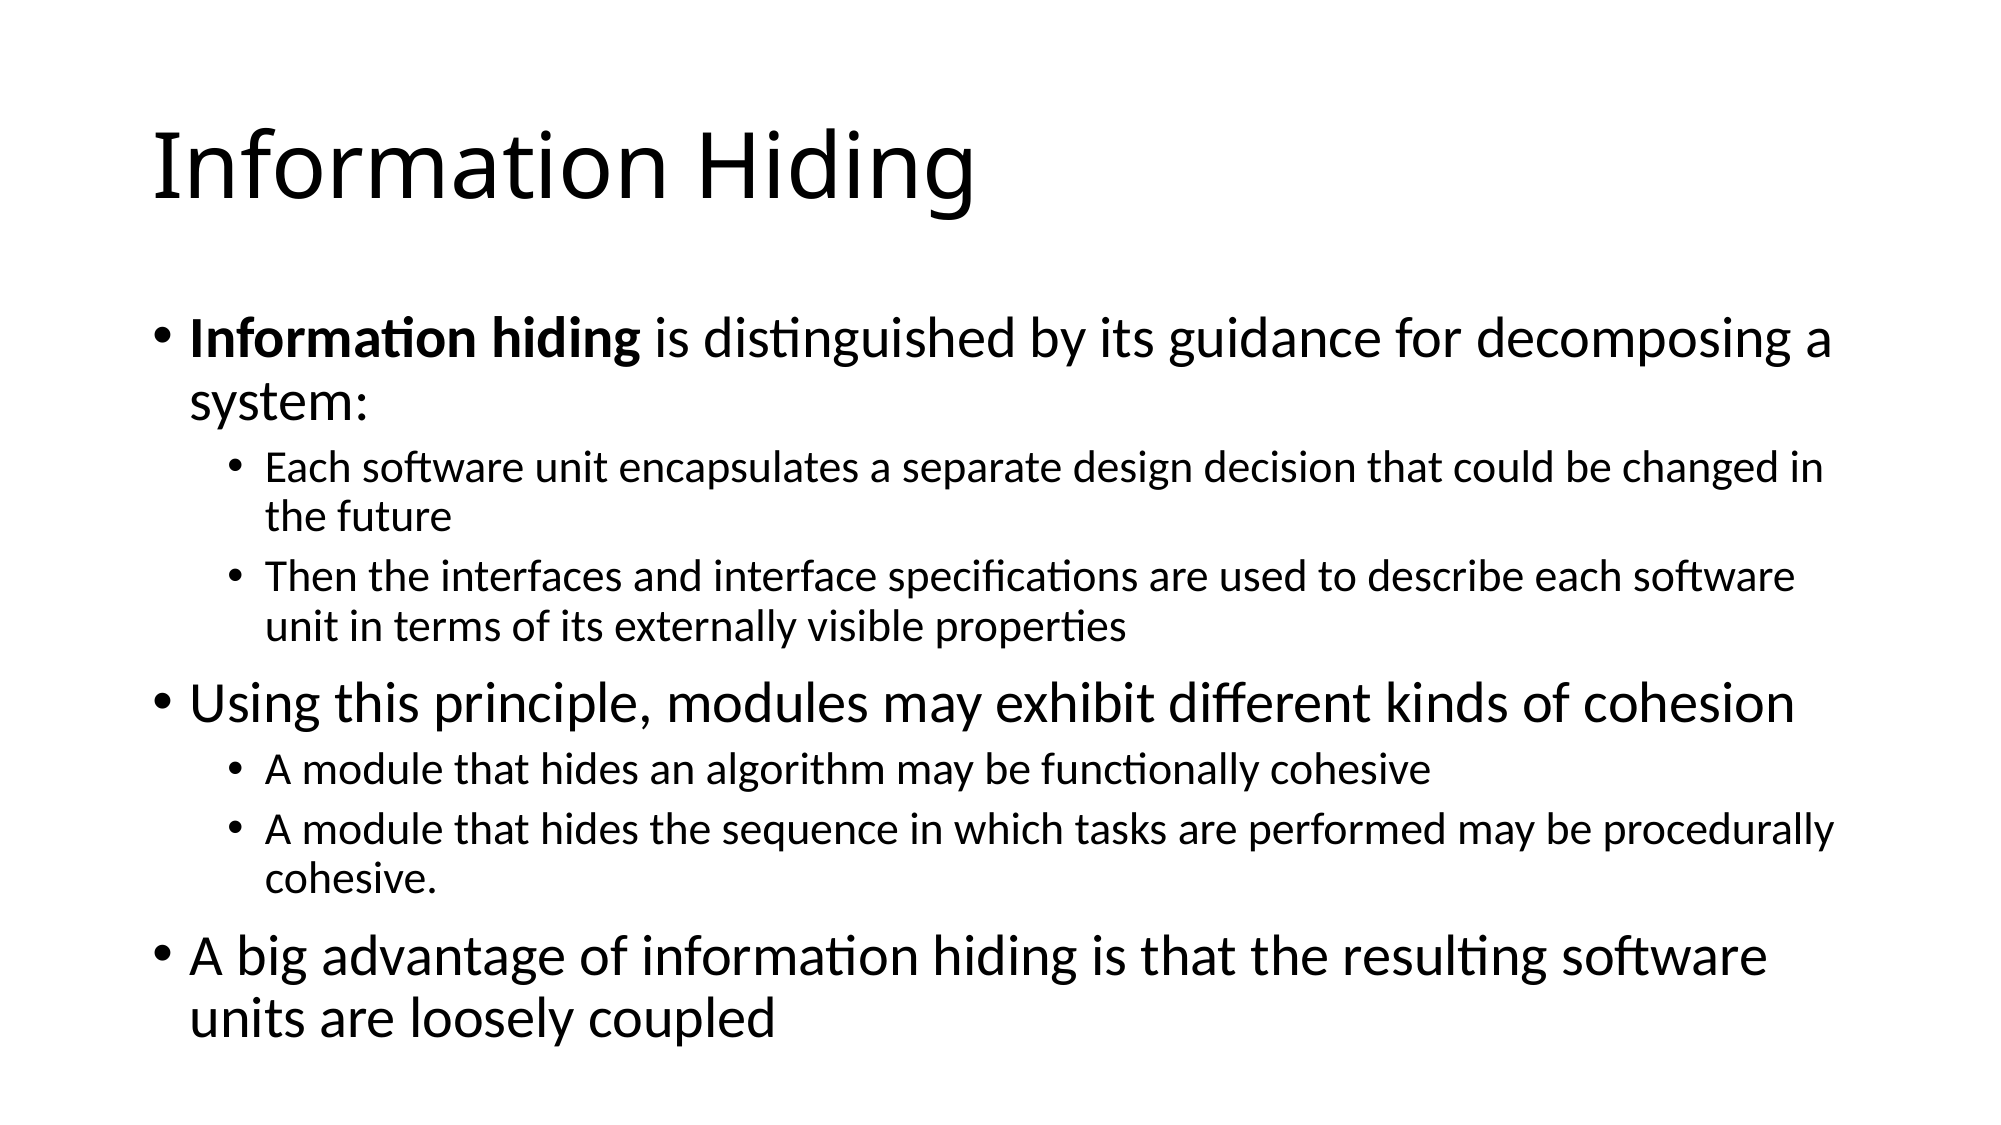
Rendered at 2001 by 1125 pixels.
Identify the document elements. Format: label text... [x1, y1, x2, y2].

list Information hiding is distinguished by its guidance for decomposing a system: Each software unit encapsulates a separate design decision that could be changed in the future Then the interfaces and interface specifications are used to describe each software unit in terms of its externally visible properties Using this principle, modules may exhibit different kinds of cohesion A module that hides an algorithm may be functionally cohesive A module that hides the sequence in which tasks are performed may be procedurally cohesive. A big advantage of information hiding is that the resulting software units are loosely coupled [137, 299, 1863, 1066]
title Information Hiding [137, 59, 1863, 278]
